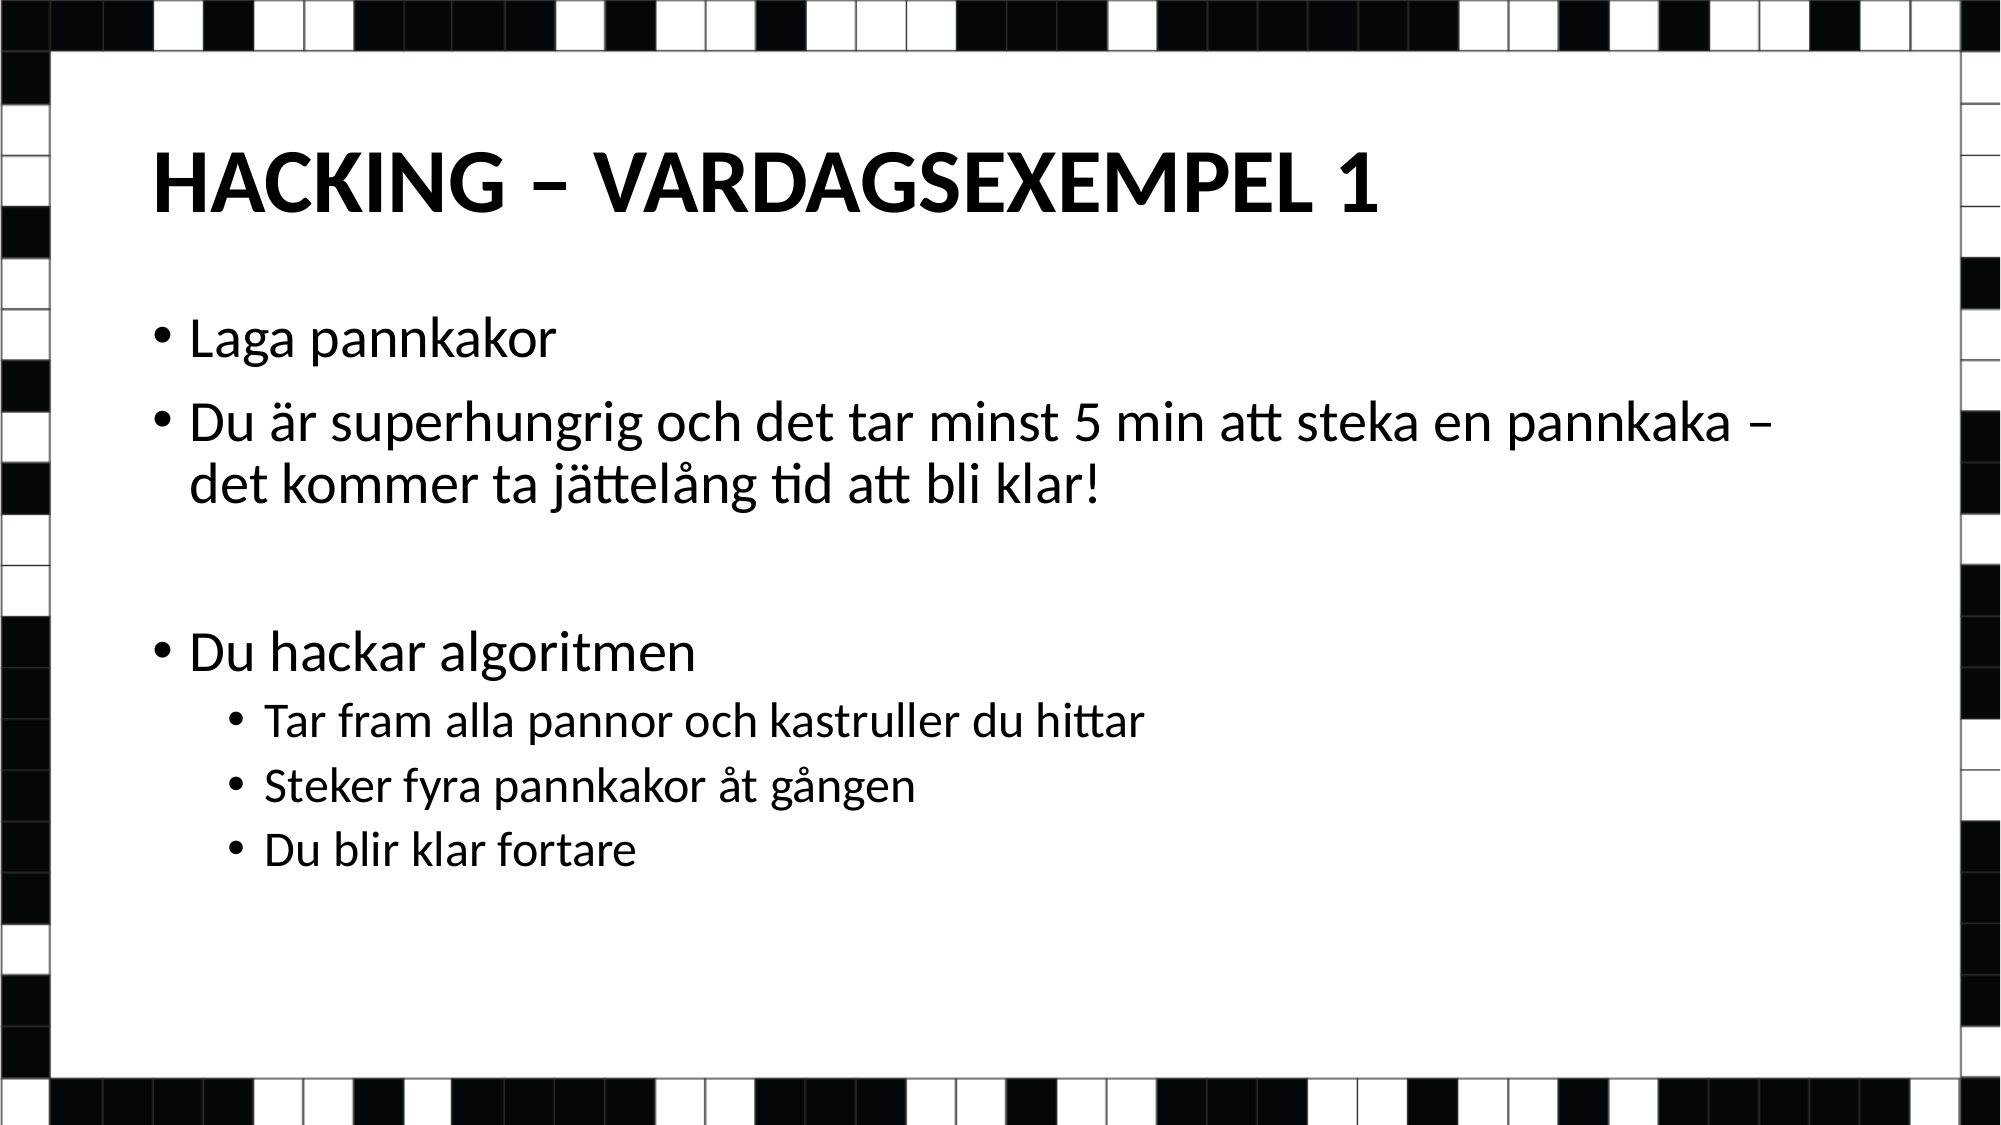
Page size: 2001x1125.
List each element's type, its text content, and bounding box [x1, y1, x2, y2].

list Laga pannkakor Du är superhungrig och det tar minst 5 min att steka en pannkaka – det kommer ta jättelång tid att bli klar! Du hackar algoritmen Tar fram alla pannor och kastruller du hittar Steker fyra pannkakor åt gången Du blir klar fortare [137, 299, 1863, 1014]
title HACKING – VARDAGSEXEMPEL 1 [137, 87, 1863, 278]
picture [0, 0, 2001, 1125]
